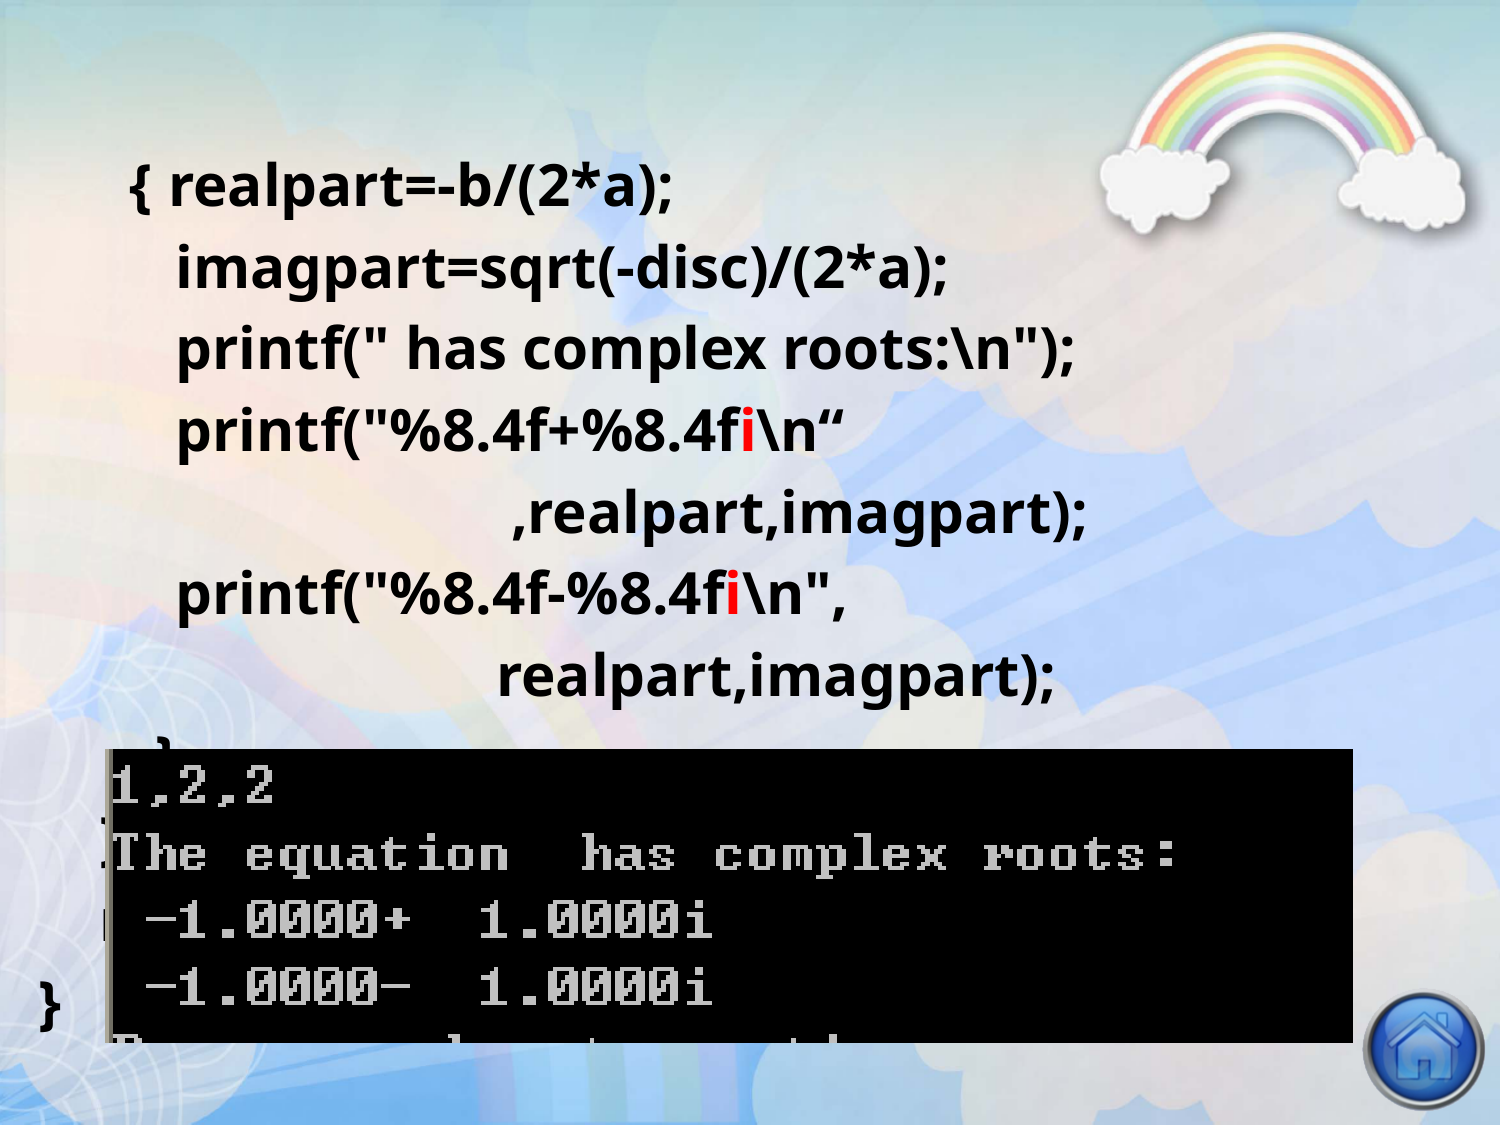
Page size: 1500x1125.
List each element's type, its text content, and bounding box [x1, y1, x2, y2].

list { realpart=-b/(2*a); imagpart=sqrt(-disc)/(2*a); printf(" has complex roots:\n"); printf("%8.4f+%8.4fi\n“ ,realpart,imagpart); printf("%8.4f-%8.4fi\n", realpart,imagpart); } } return 0; } [23, 140, 1418, 1067]
picture [0, 1, 1500, 1125]
